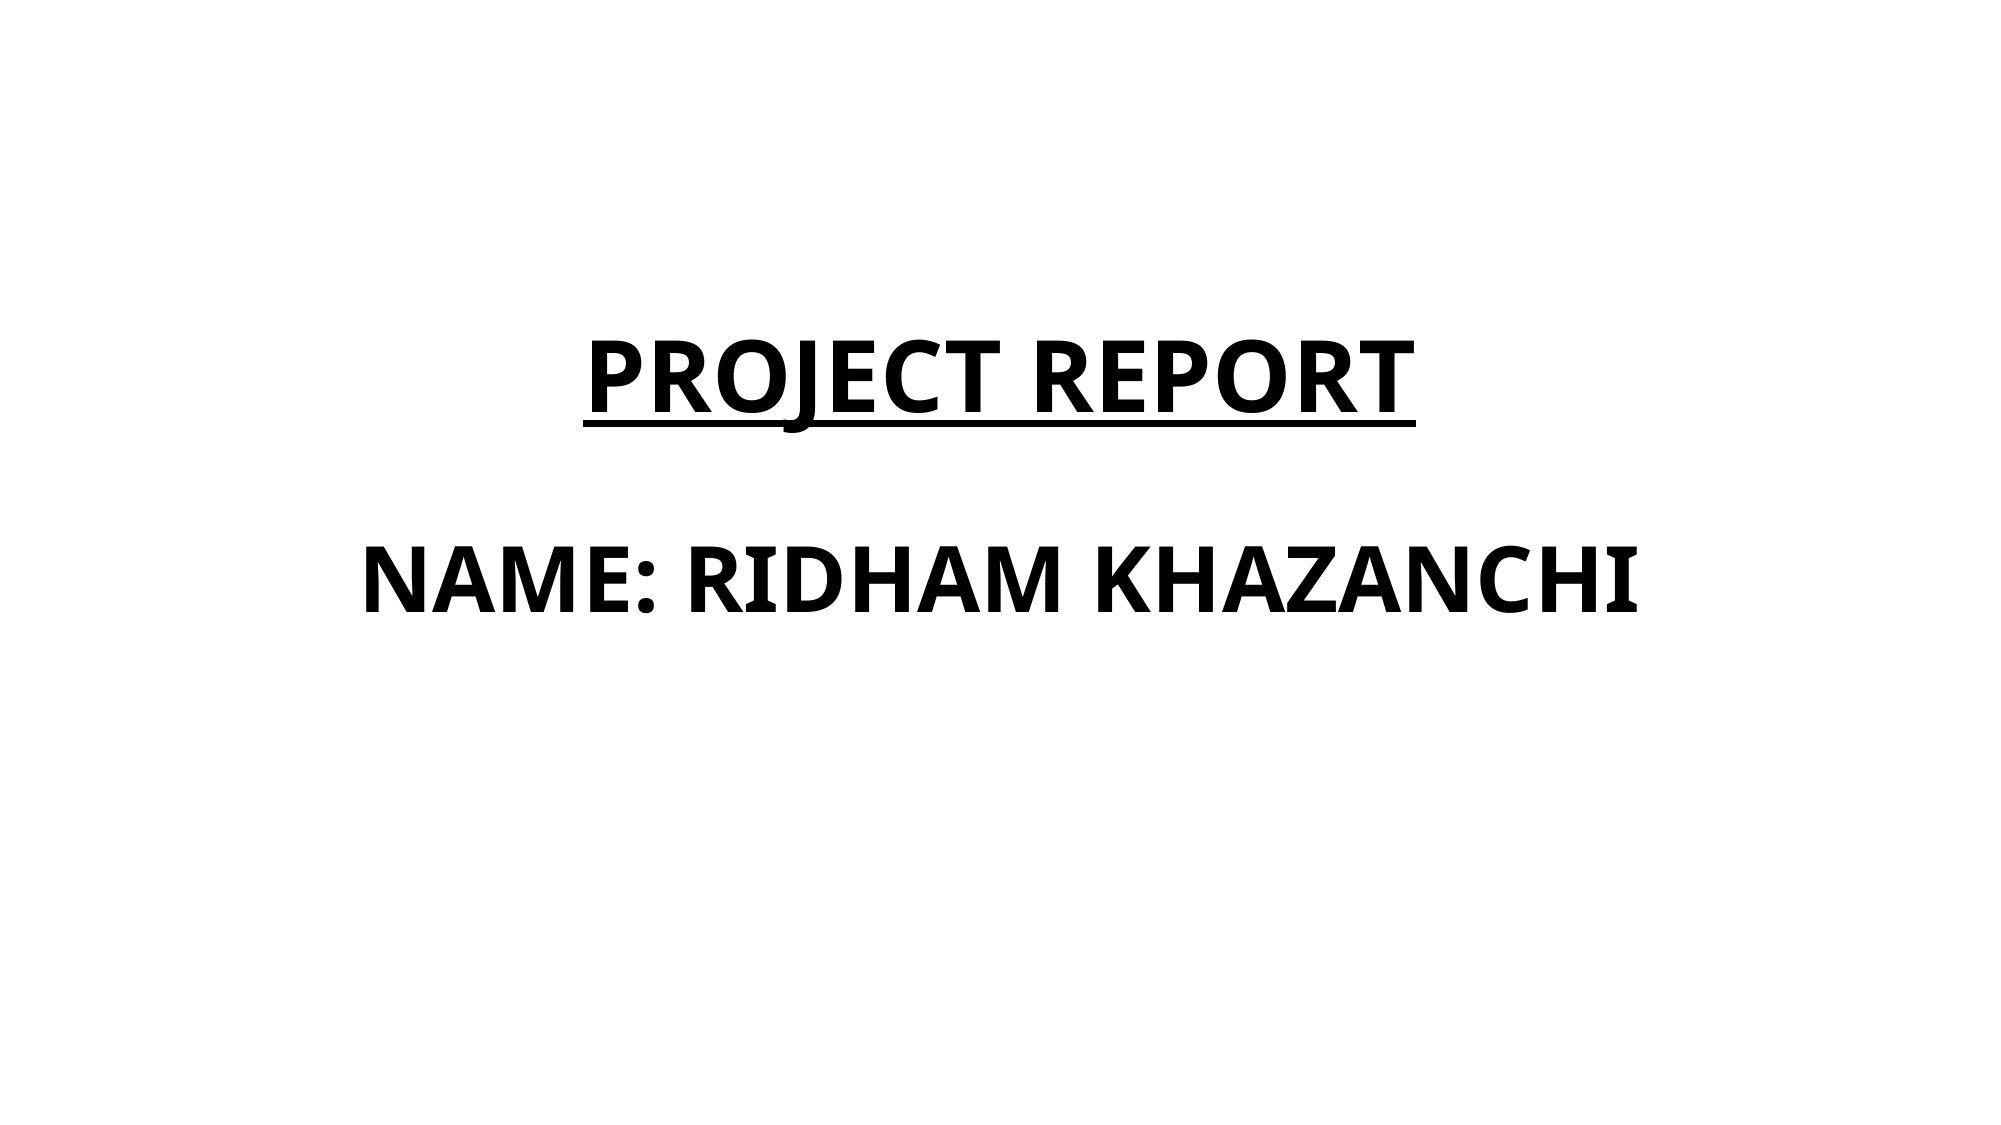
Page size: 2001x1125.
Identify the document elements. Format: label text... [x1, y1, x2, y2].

title PROJECT REPORT NAME: RIDHAM KHAZANCHI [137, 309, 1863, 649]
